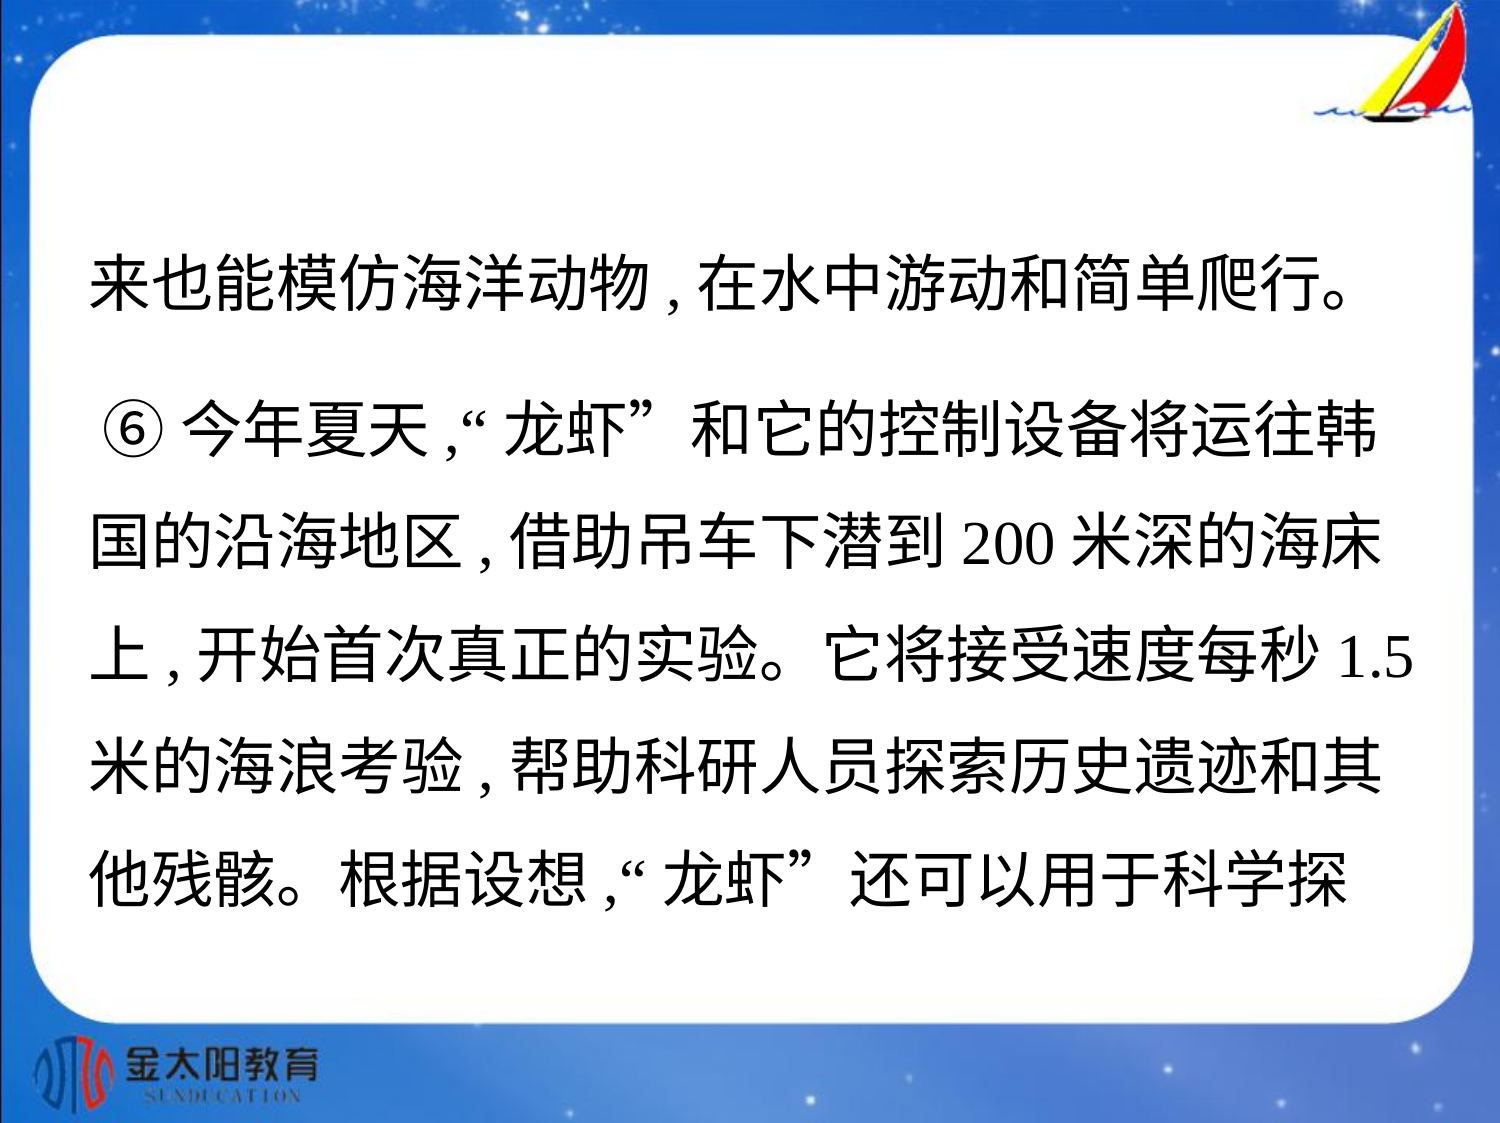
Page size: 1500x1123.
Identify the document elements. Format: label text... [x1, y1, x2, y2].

picture [0, 0, 1500, 1123]
text_box 来也能模仿海洋动物,在水中游动和简单爬行。 [88, 206, 1453, 320]
text_box ⑥今年夏天,“龙虾”和它的控制设备将运往韩 国的沿海地区,借助吊车下潜到200米深的海床 上,开始首次真正的实验。它将接受速度每秒1.5 米的海浪考验,帮助科研人员探索历史遗迹和其 他残骸。根据设想,“龙虾”还可以用于科学探 [88, 351, 1453, 916]
